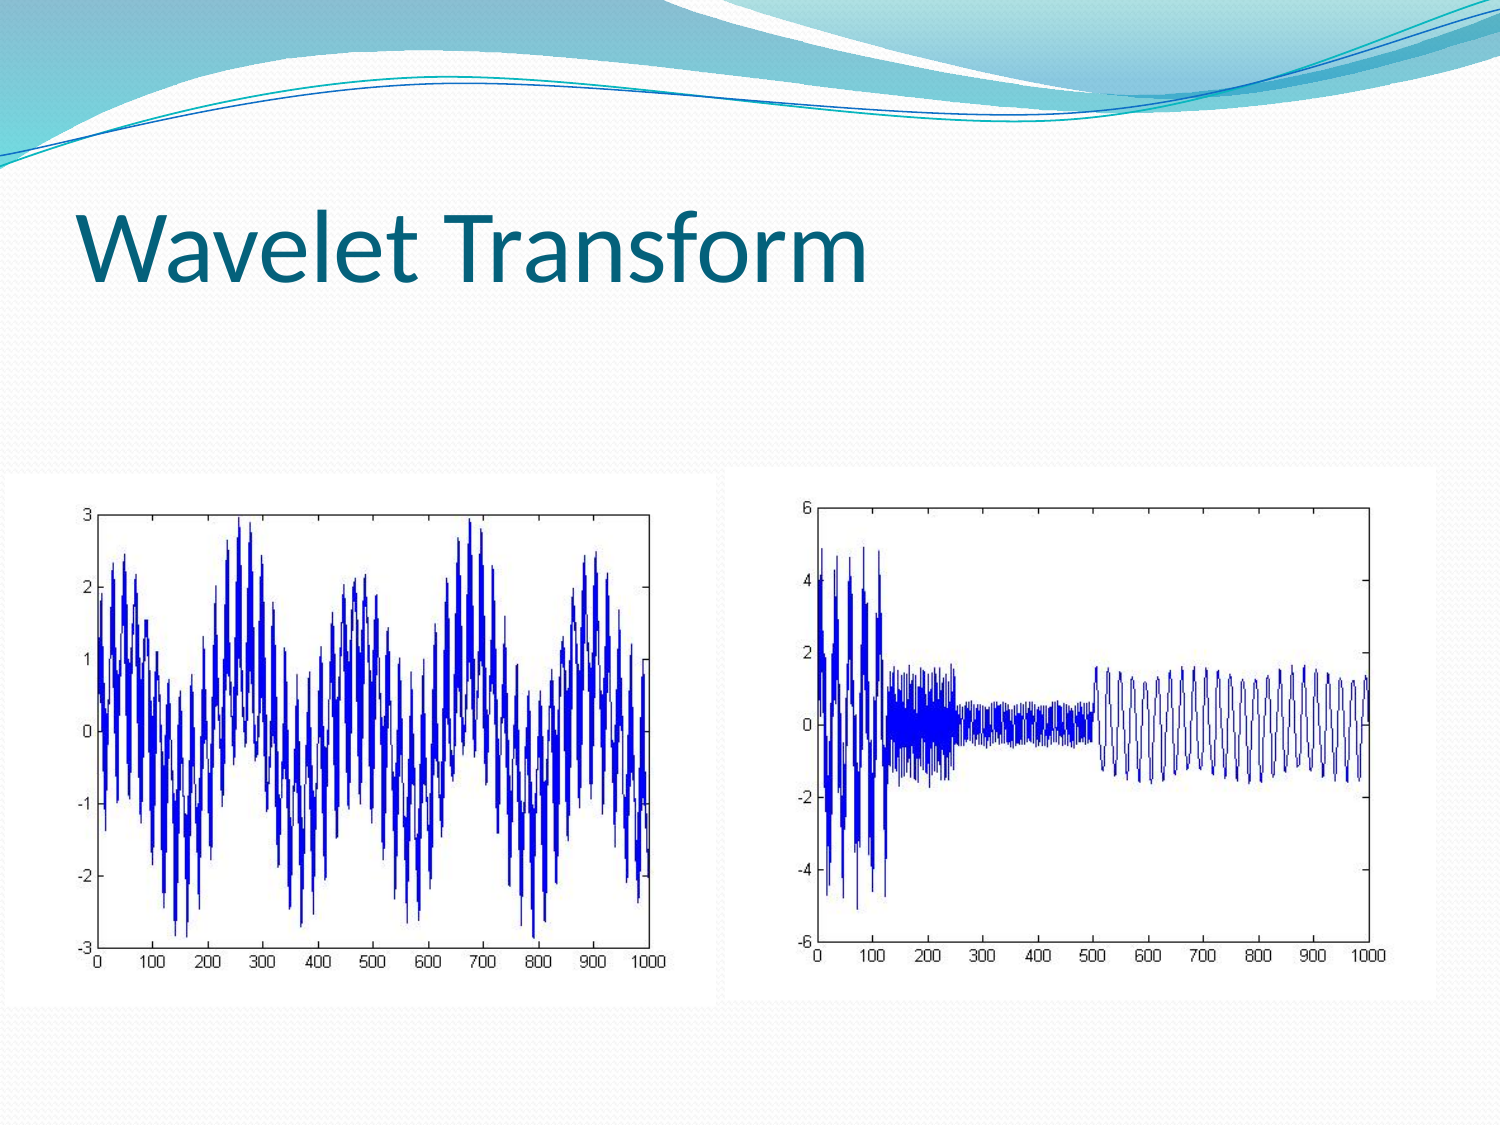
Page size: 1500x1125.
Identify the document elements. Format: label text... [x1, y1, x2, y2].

title Wavelet Transform [75, 115, 1425, 303]
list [5, 473, 716, 1006]
picture [724, 467, 1436, 1000]
